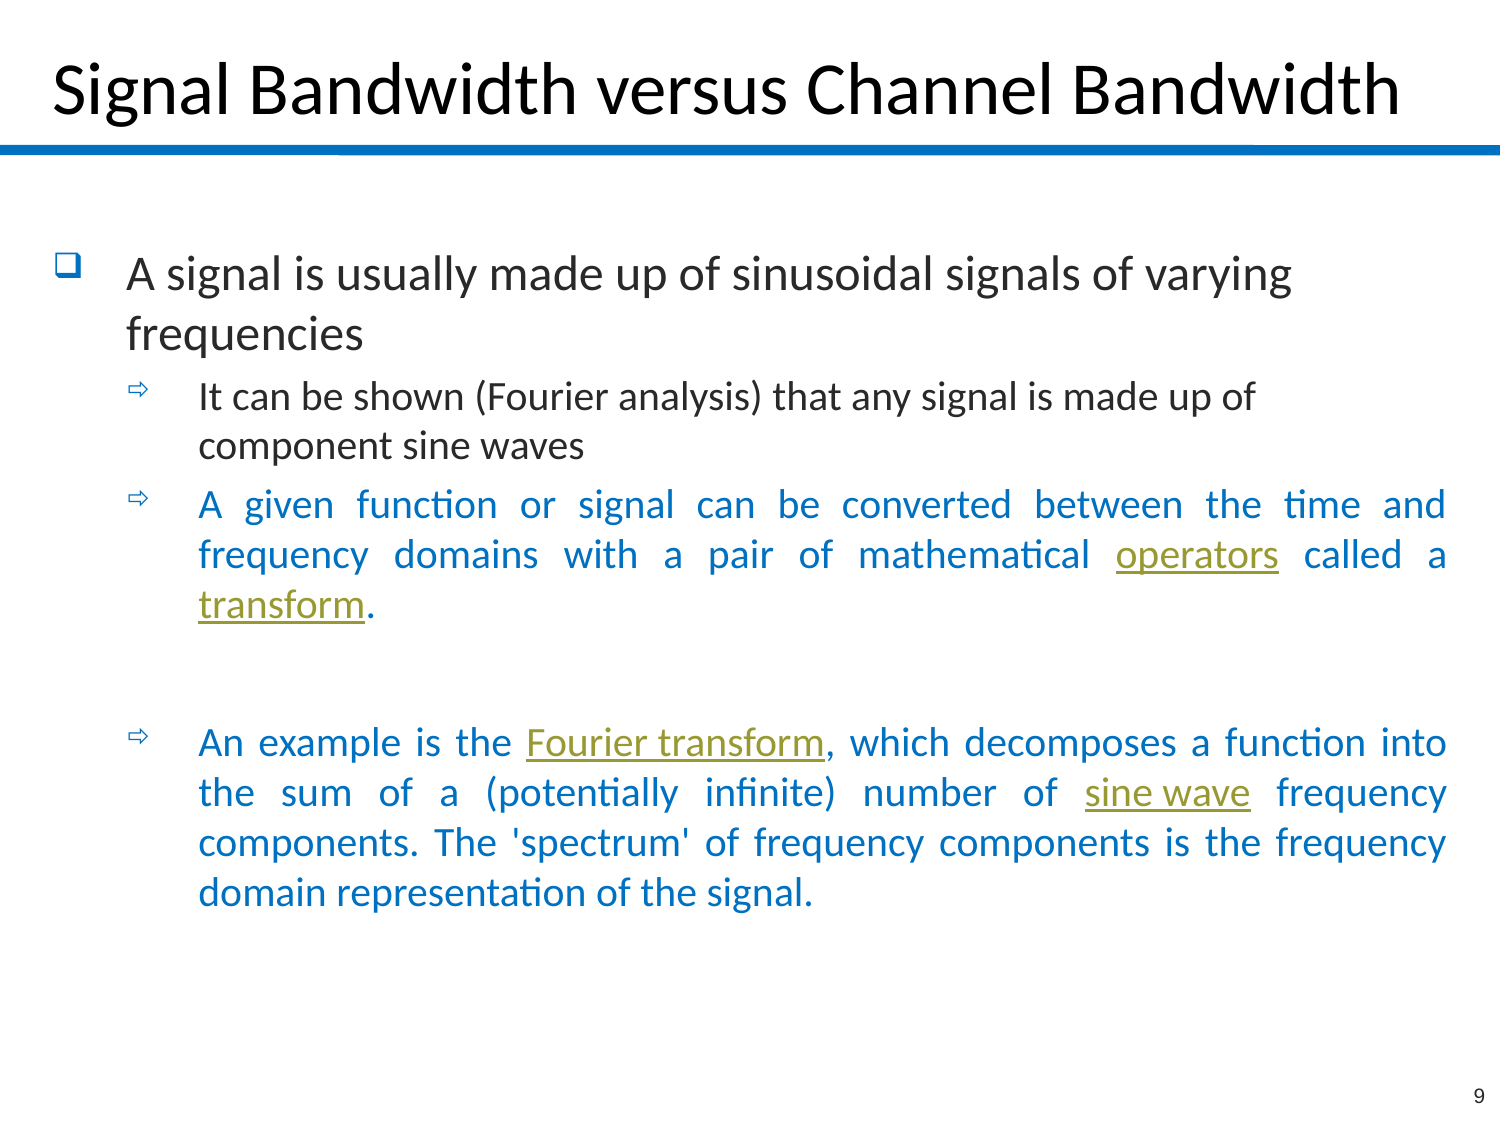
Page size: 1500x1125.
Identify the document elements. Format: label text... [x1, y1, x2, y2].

title Signal Bandwidth versus Channel Bandwidth [37, 15, 1463, 138]
slide_number 9 [1187, 1074, 1500, 1125]
list A signal is usually made up of sinusoidal signals of varying frequencies It can be shown (Fourier analysis) that any signal is made up of component sine waves A given function or signal can be converted between the time and frequency domains with a pair of mathematical operators called a transform. An example is the Fourier transform, which decomposes a function into the sum of a (potentially infinite) number of sine wave frequency components. The 'spectrum' of frequency components is the frequency domain representation of the signal. [37, 162, 1463, 1051]
